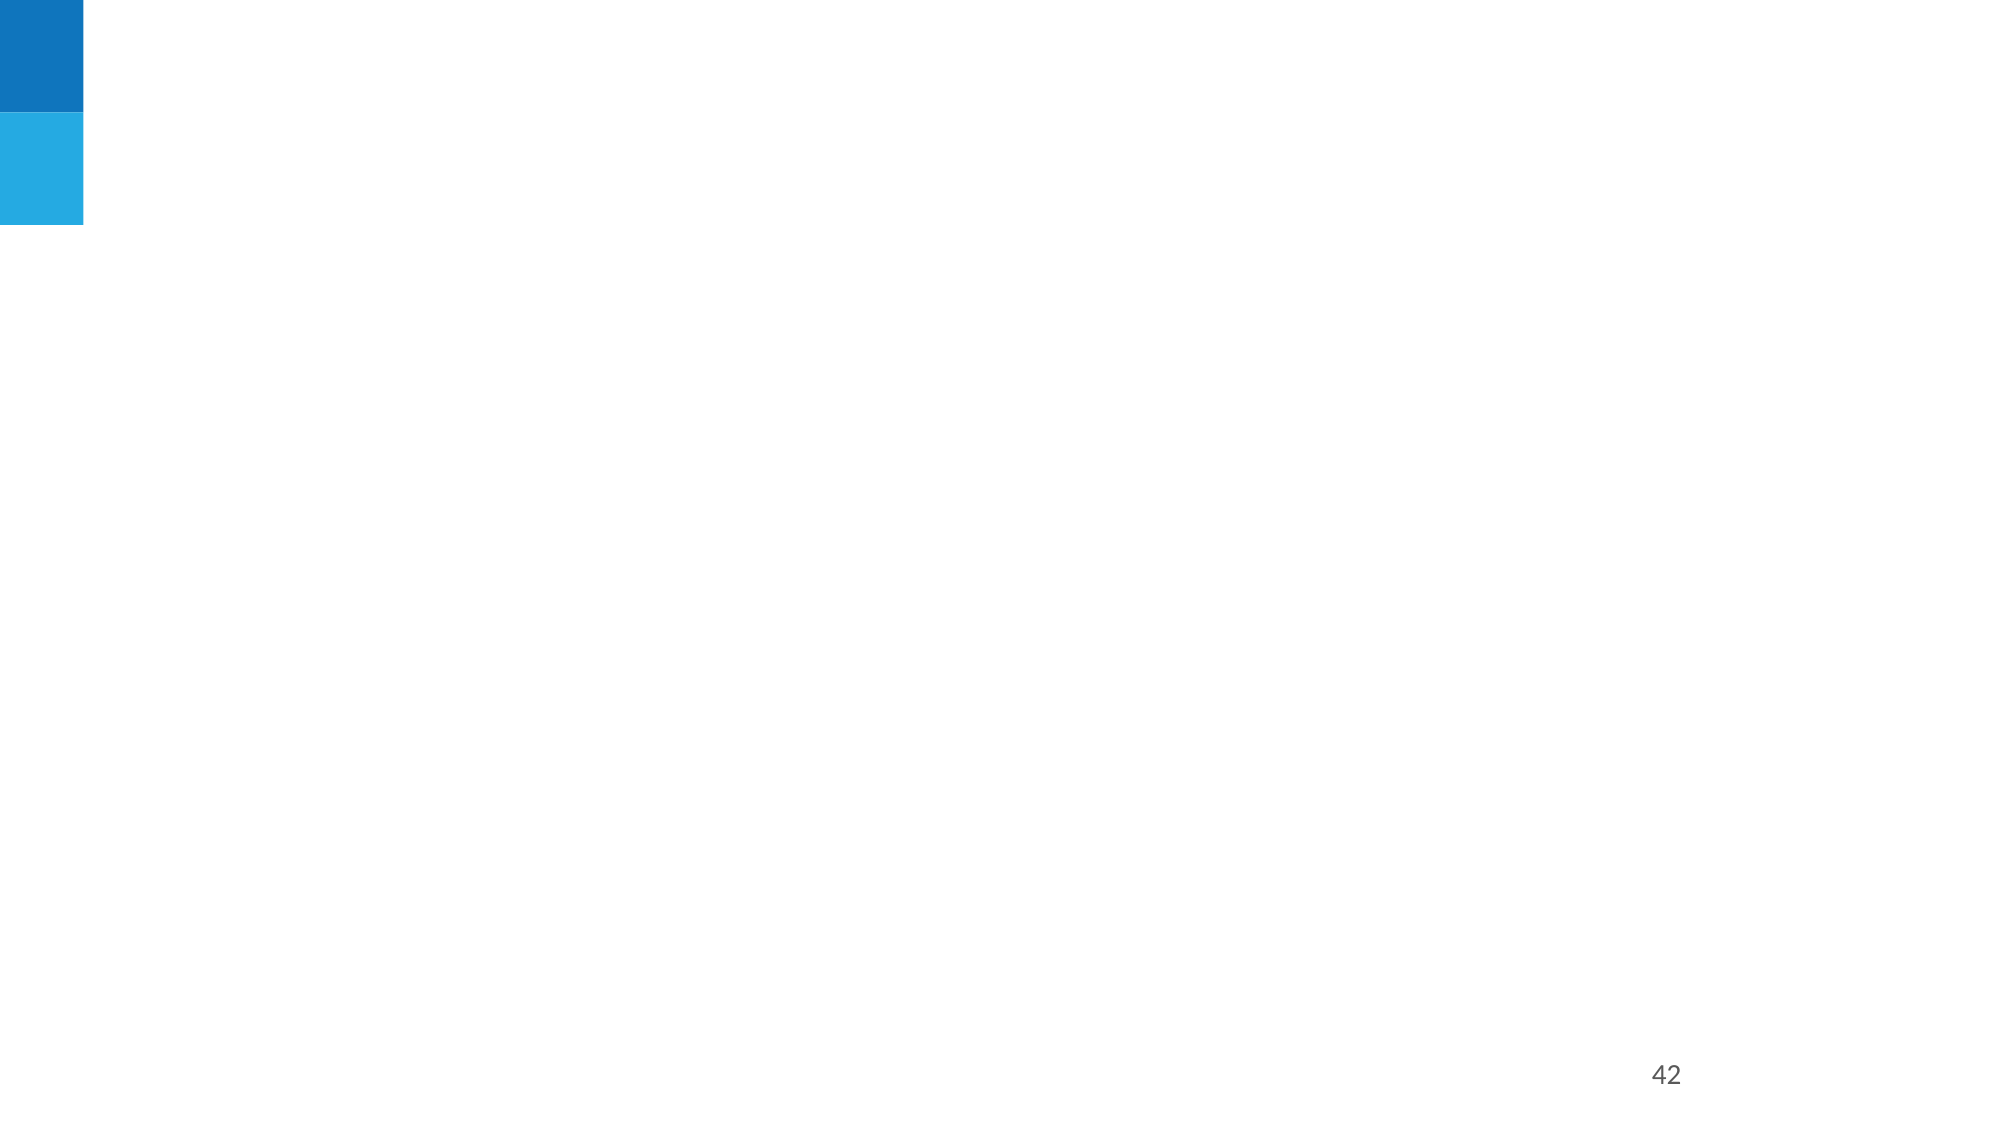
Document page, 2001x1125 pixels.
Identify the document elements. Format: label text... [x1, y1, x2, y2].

slide_number 42 [1433, 1042, 1900, 1103]
